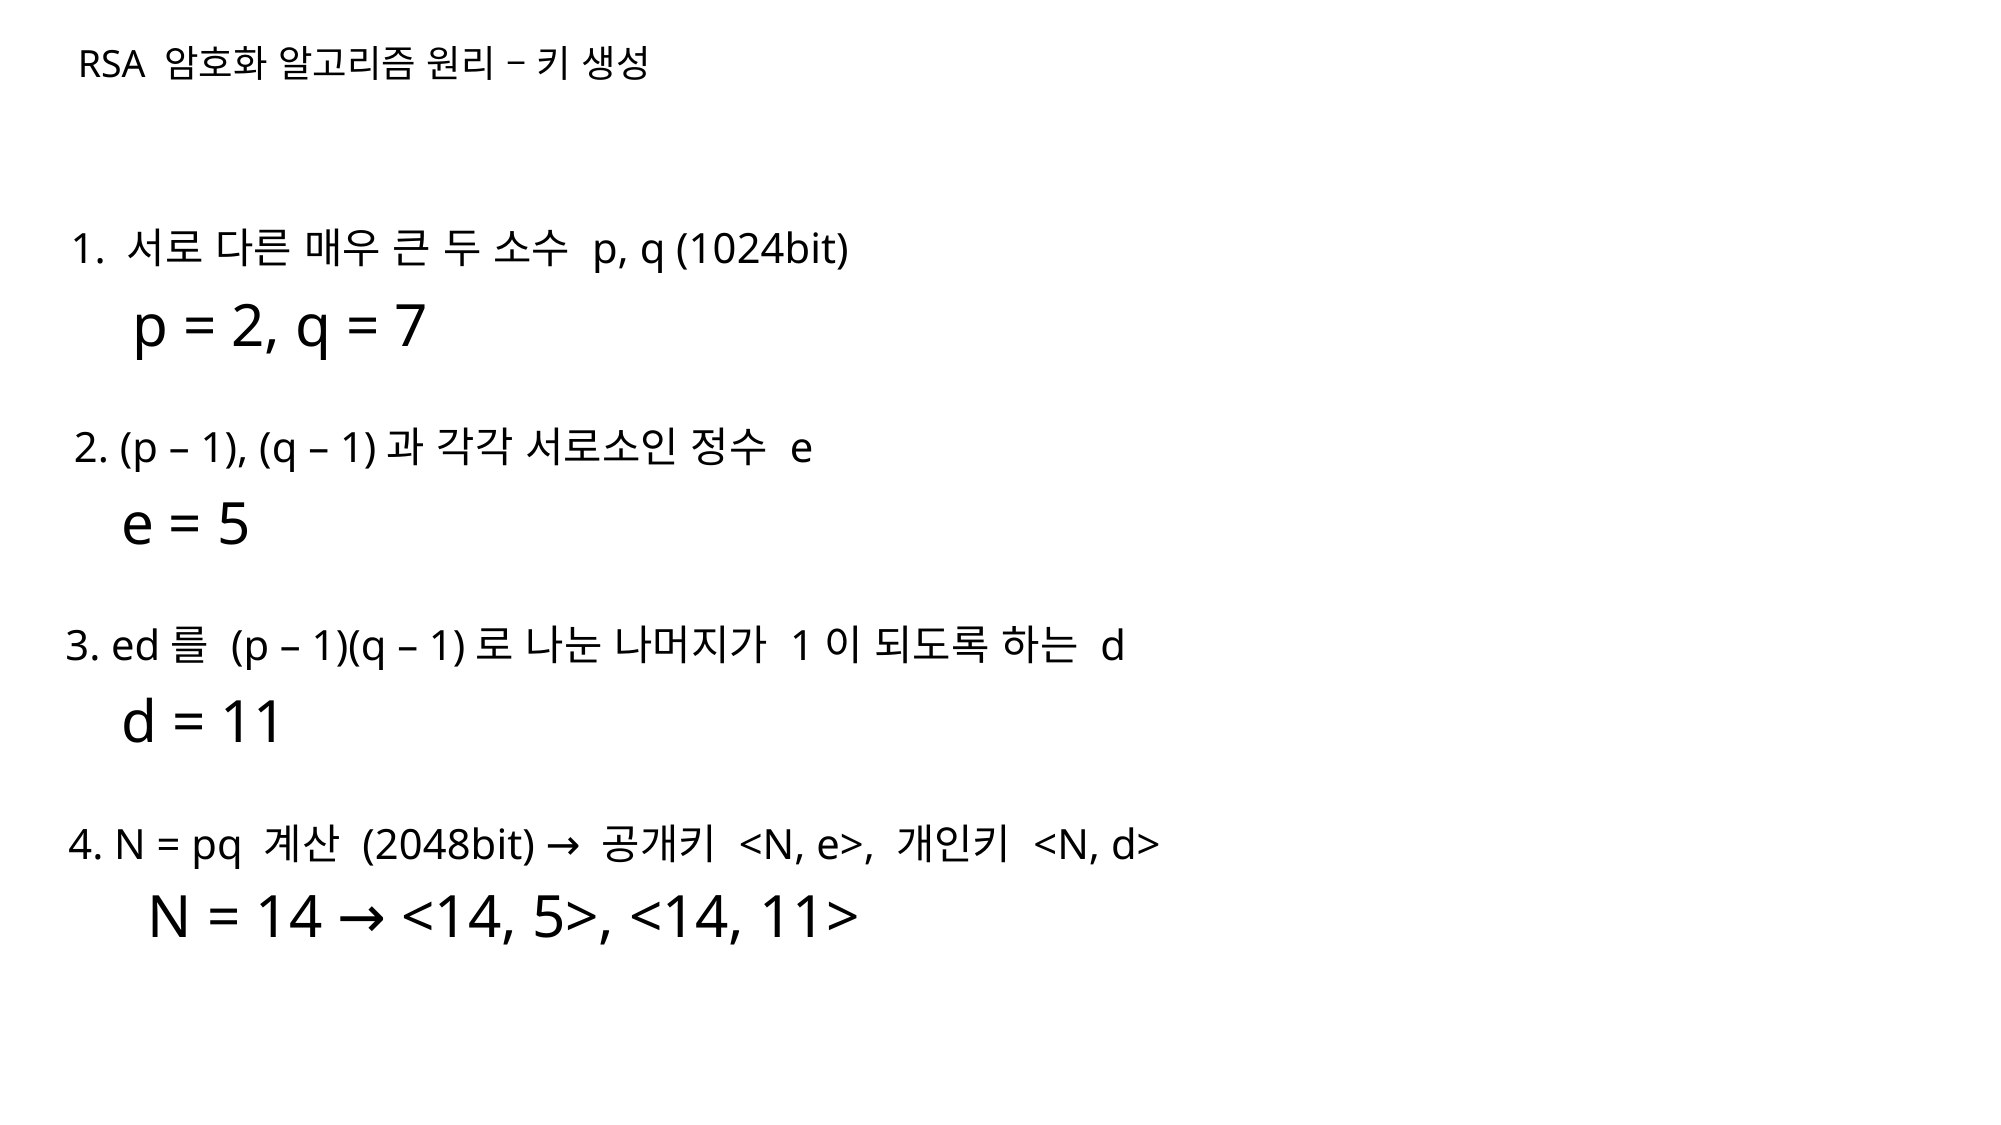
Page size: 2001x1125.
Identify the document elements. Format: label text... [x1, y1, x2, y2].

text_box d = 11 [106, 676, 303, 762]
text_box 3. ed를 (p – 1)(q – 1)로 나눈 나머지가 1이 되도록 하는 d [50, 611, 1142, 677]
text_box 1. 서로 다른 매우 큰 두 소수 p, q (1024bit) [55, 214, 864, 280]
text_box 4. N = pq 계산 (2048bit) → 공개키 <N, e>, 개인키 <N, d> [53, 810, 1176, 875]
text_box e = 5 [106, 478, 266, 564]
text_box p = 2, q = 7 [117, 280, 444, 366]
text_box N = 14 → <14, 5>, <14, 11> [133, 872, 875, 957]
text_box 2. (p – 1), (q – 1)과 각각 서로소인 정수 e [59, 413, 829, 478]
text_box RSA 암호화 알고리즘 원리 – 키 생성 [63, 32, 666, 93]
